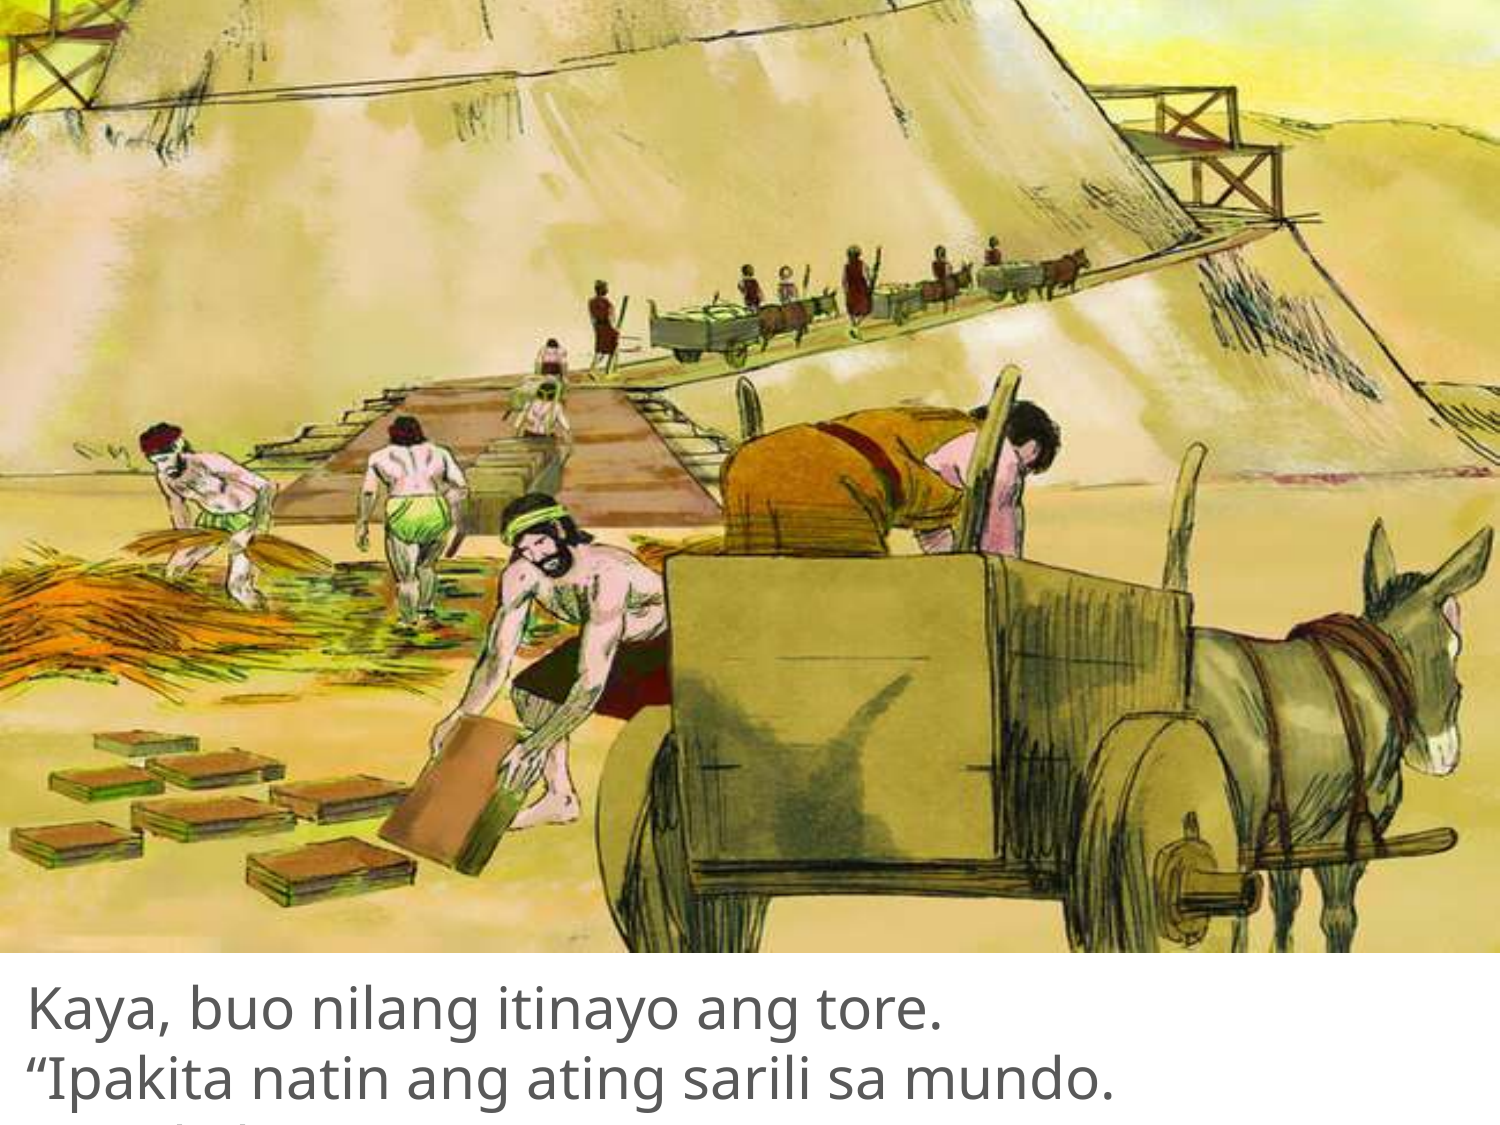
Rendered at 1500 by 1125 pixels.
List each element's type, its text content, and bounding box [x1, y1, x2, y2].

text_box Kaya, buo nilang itinayo ang tore. “Ipakita natin ang ating sarili sa mundo. Napakahusay namin!” [11, 964, 1483, 1125]
picture [0, 0, 1500, 953]
